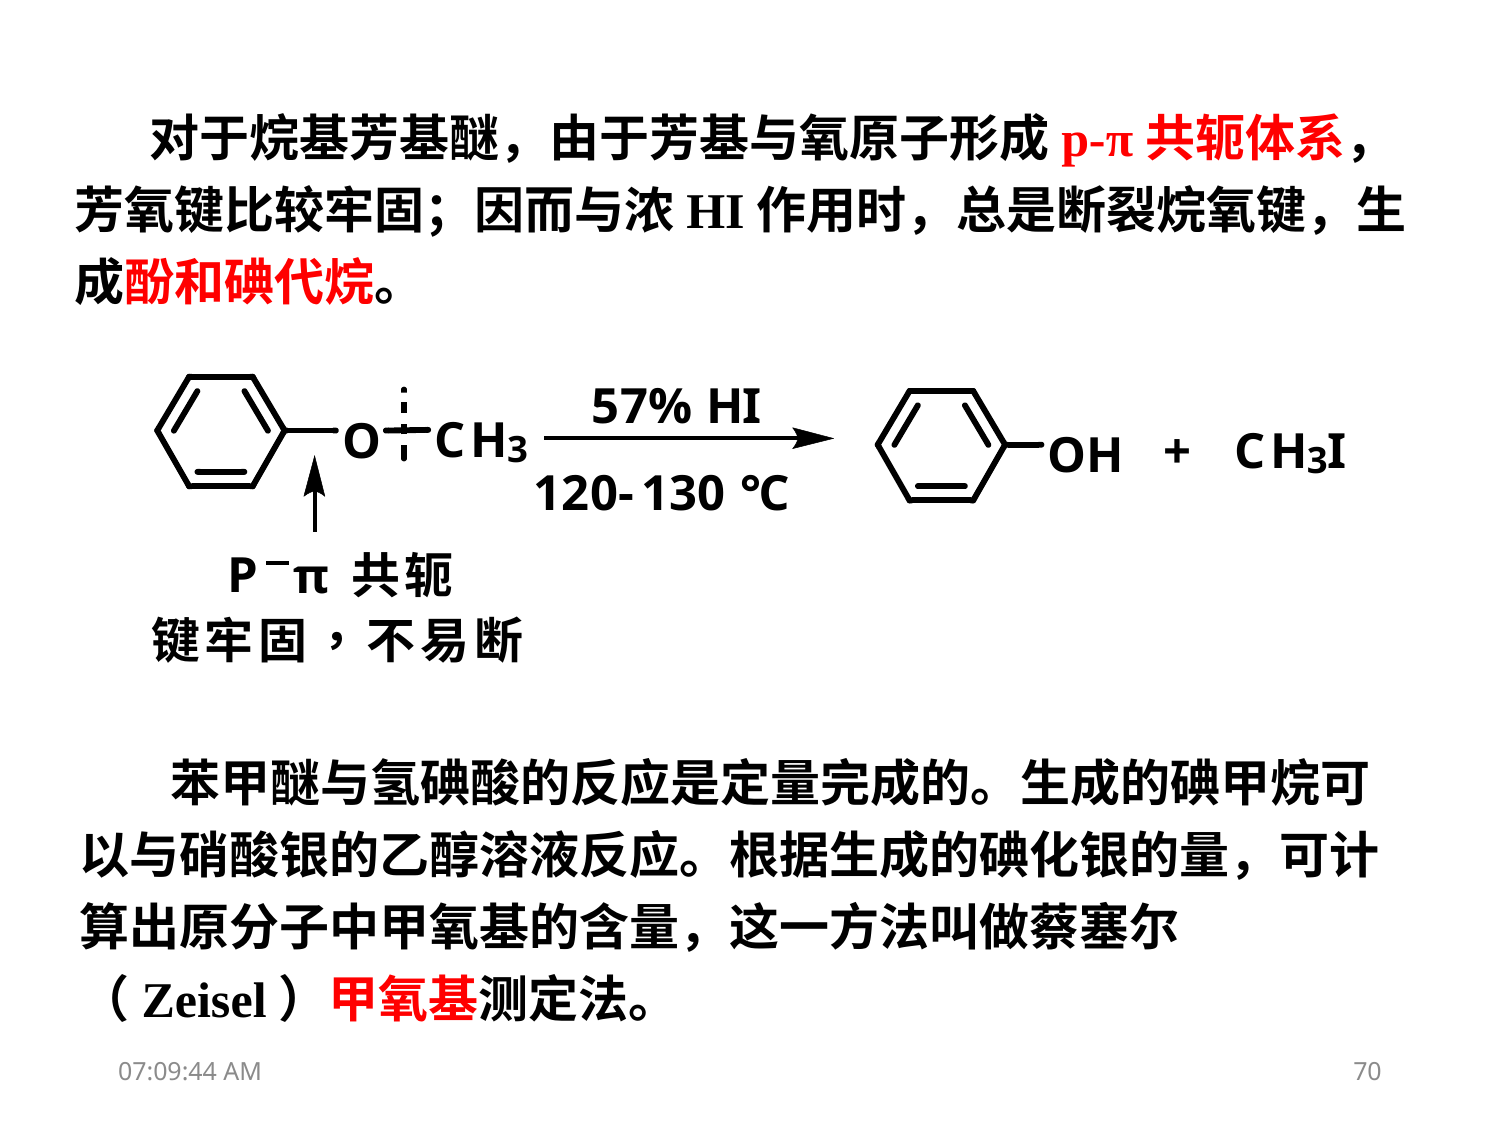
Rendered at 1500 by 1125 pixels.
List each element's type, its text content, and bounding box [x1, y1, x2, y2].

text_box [143, 371, 1357, 671]
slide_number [103, 1042, 441, 1103]
text_box 对于烷基芳基醚，由于芳基与氧原子形成p-π共轭体系，芳氧键比较牢固；因而与浓HI作用时，总是断裂烷氧键，生成酚和碘代烷。 [64, 90, 1436, 316]
slide_number 70 [1059, 1042, 1397, 1103]
text_box 苯甲醚与氢碘酸的反应是定量完成的。生成的碘甲烷可以与硝酸银的乙醇溶液反应。根据生成的碘化银的量，可计算出原分子中甲氧基的含量，这一方法叫做蔡塞尔（Zeisel）甲氧基测定法。 [64, 732, 1436, 1035]
